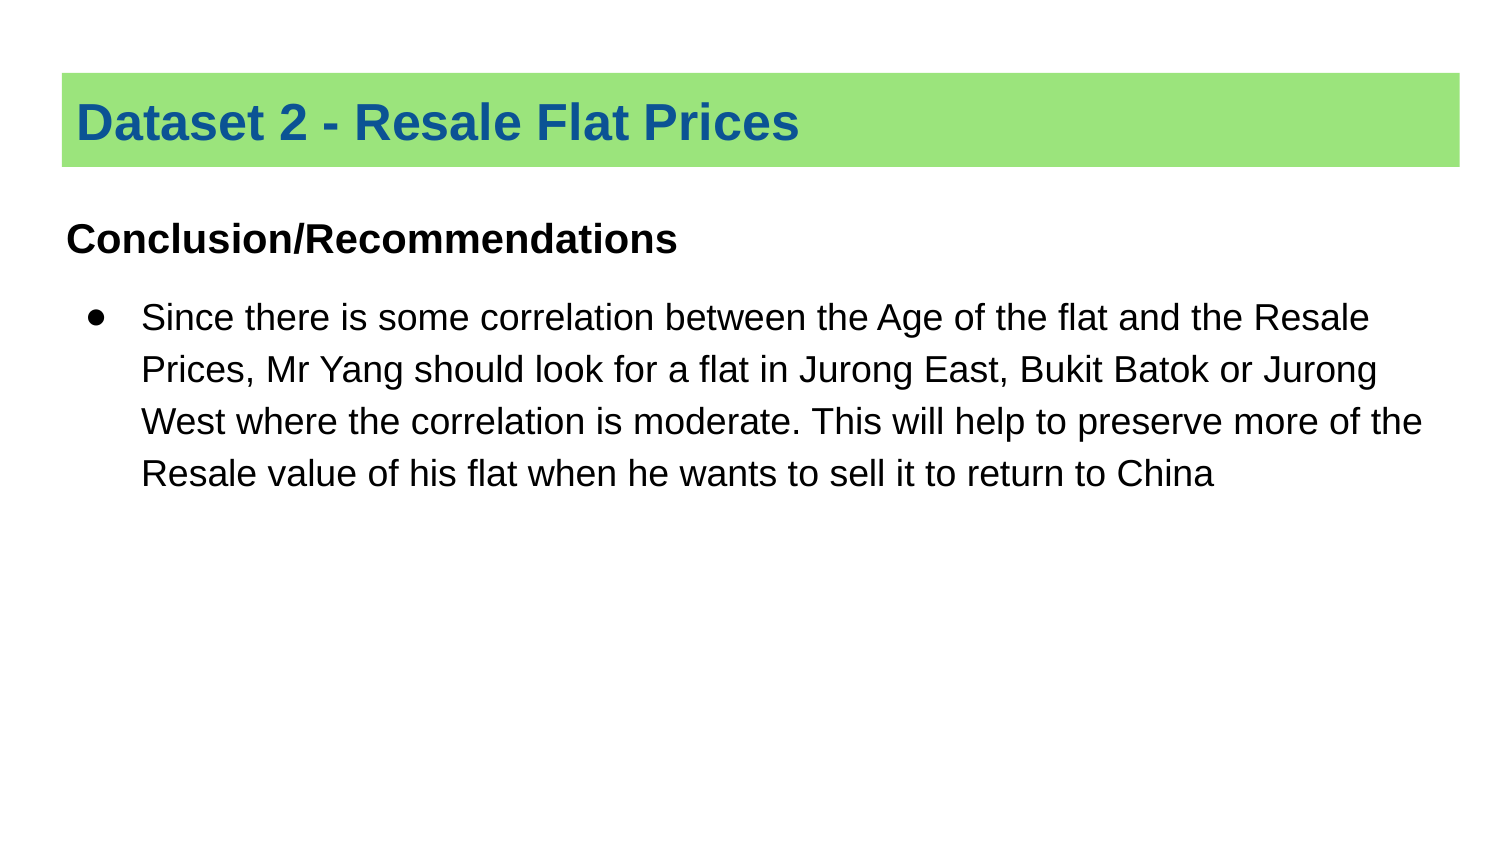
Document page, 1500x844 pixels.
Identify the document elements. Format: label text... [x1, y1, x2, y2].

title Dataset 2 - Resale Flat Prices [61, 72, 1460, 167]
list Conclusion/Recommendations Since there is some correlation between the Age of the flat and the Resale Prices, Mr Yang should look for a flat in Jurong East, Bukit Batok or Jurong West where the correlation is moderate. This will help to preserve more of the Resale value of his flat when he wants to sell it to return to China [51, 189, 1449, 750]
